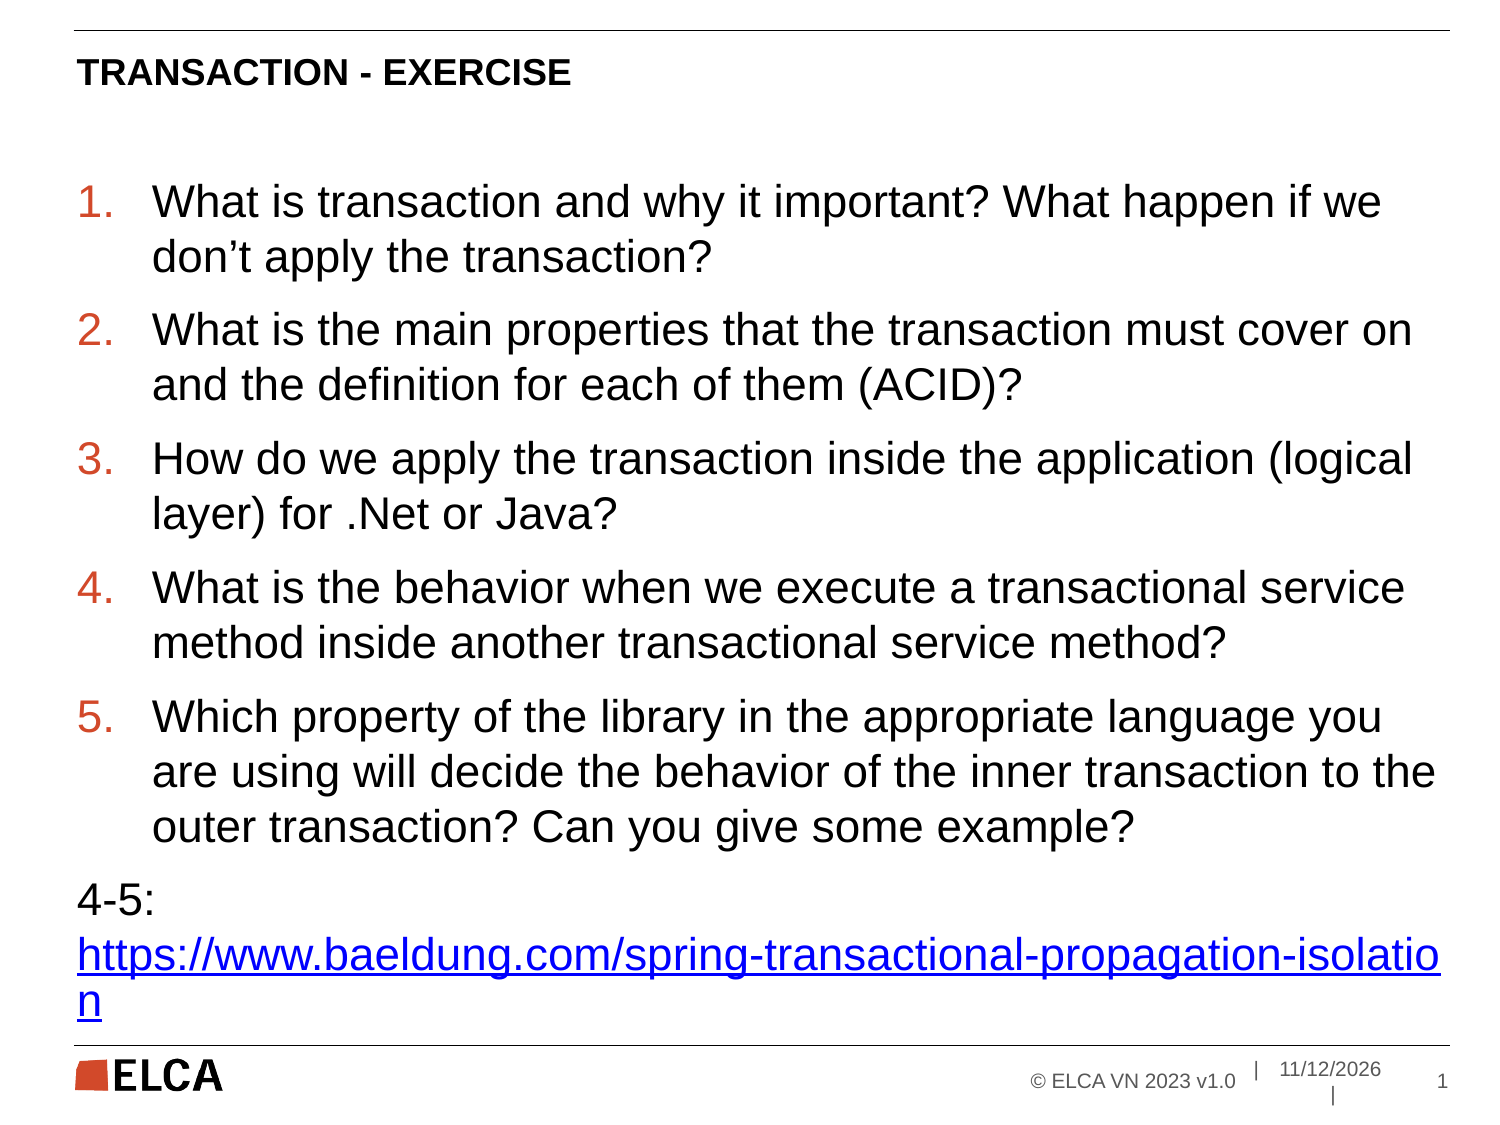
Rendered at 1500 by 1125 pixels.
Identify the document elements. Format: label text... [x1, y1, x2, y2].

picture [75, 1058, 231, 1093]
slide_number 1 [1407, 1062, 1449, 1099]
title Transaction - Exercise [70, 44, 1447, 98]
footer © ELCA VN 2023 v1.0 [745, 1062, 1248, 1099]
list What is transaction and why it important? What happen if we don’t apply the transaction? What is the main properties that the transaction must cover on and the definition for each of them (ACID)? How do we apply the transaction inside the application (logical layer) for .Net or Java? What is the behavior when we execute a transactional service method inside another transactional service method? Which property of the library in the appropriate language you are using will decide the behavior of the inner transaction to the outer transaction? Can you give some example? 4-5: https://www.baeldung.com/spring-transactional-propagation-isolation [70, 165, 1447, 1028]
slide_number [1253, 1062, 1407, 1099]
